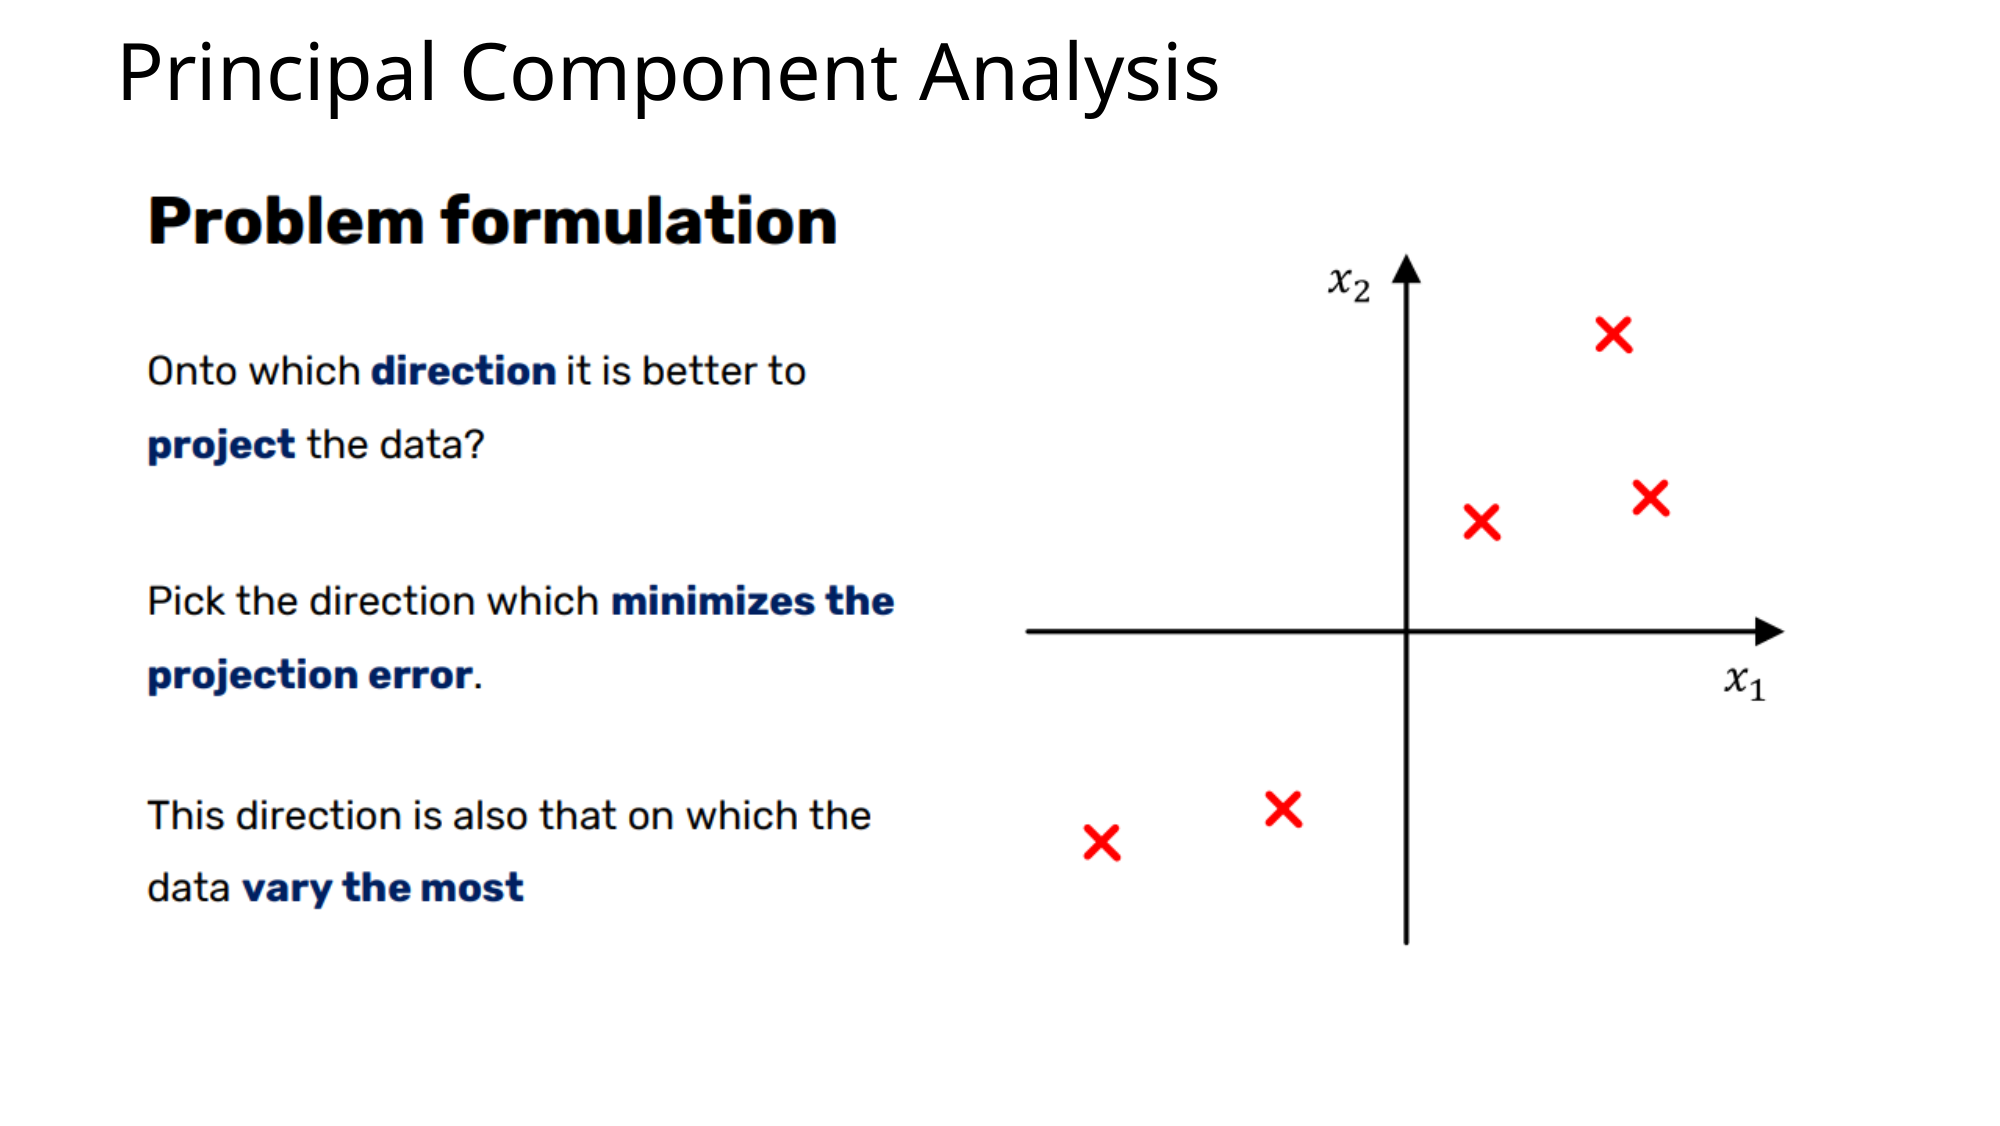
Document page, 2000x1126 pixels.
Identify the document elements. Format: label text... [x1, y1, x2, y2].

picture [123, 175, 1863, 950]
title Principal Component Analysis [99, 3, 1900, 134]
